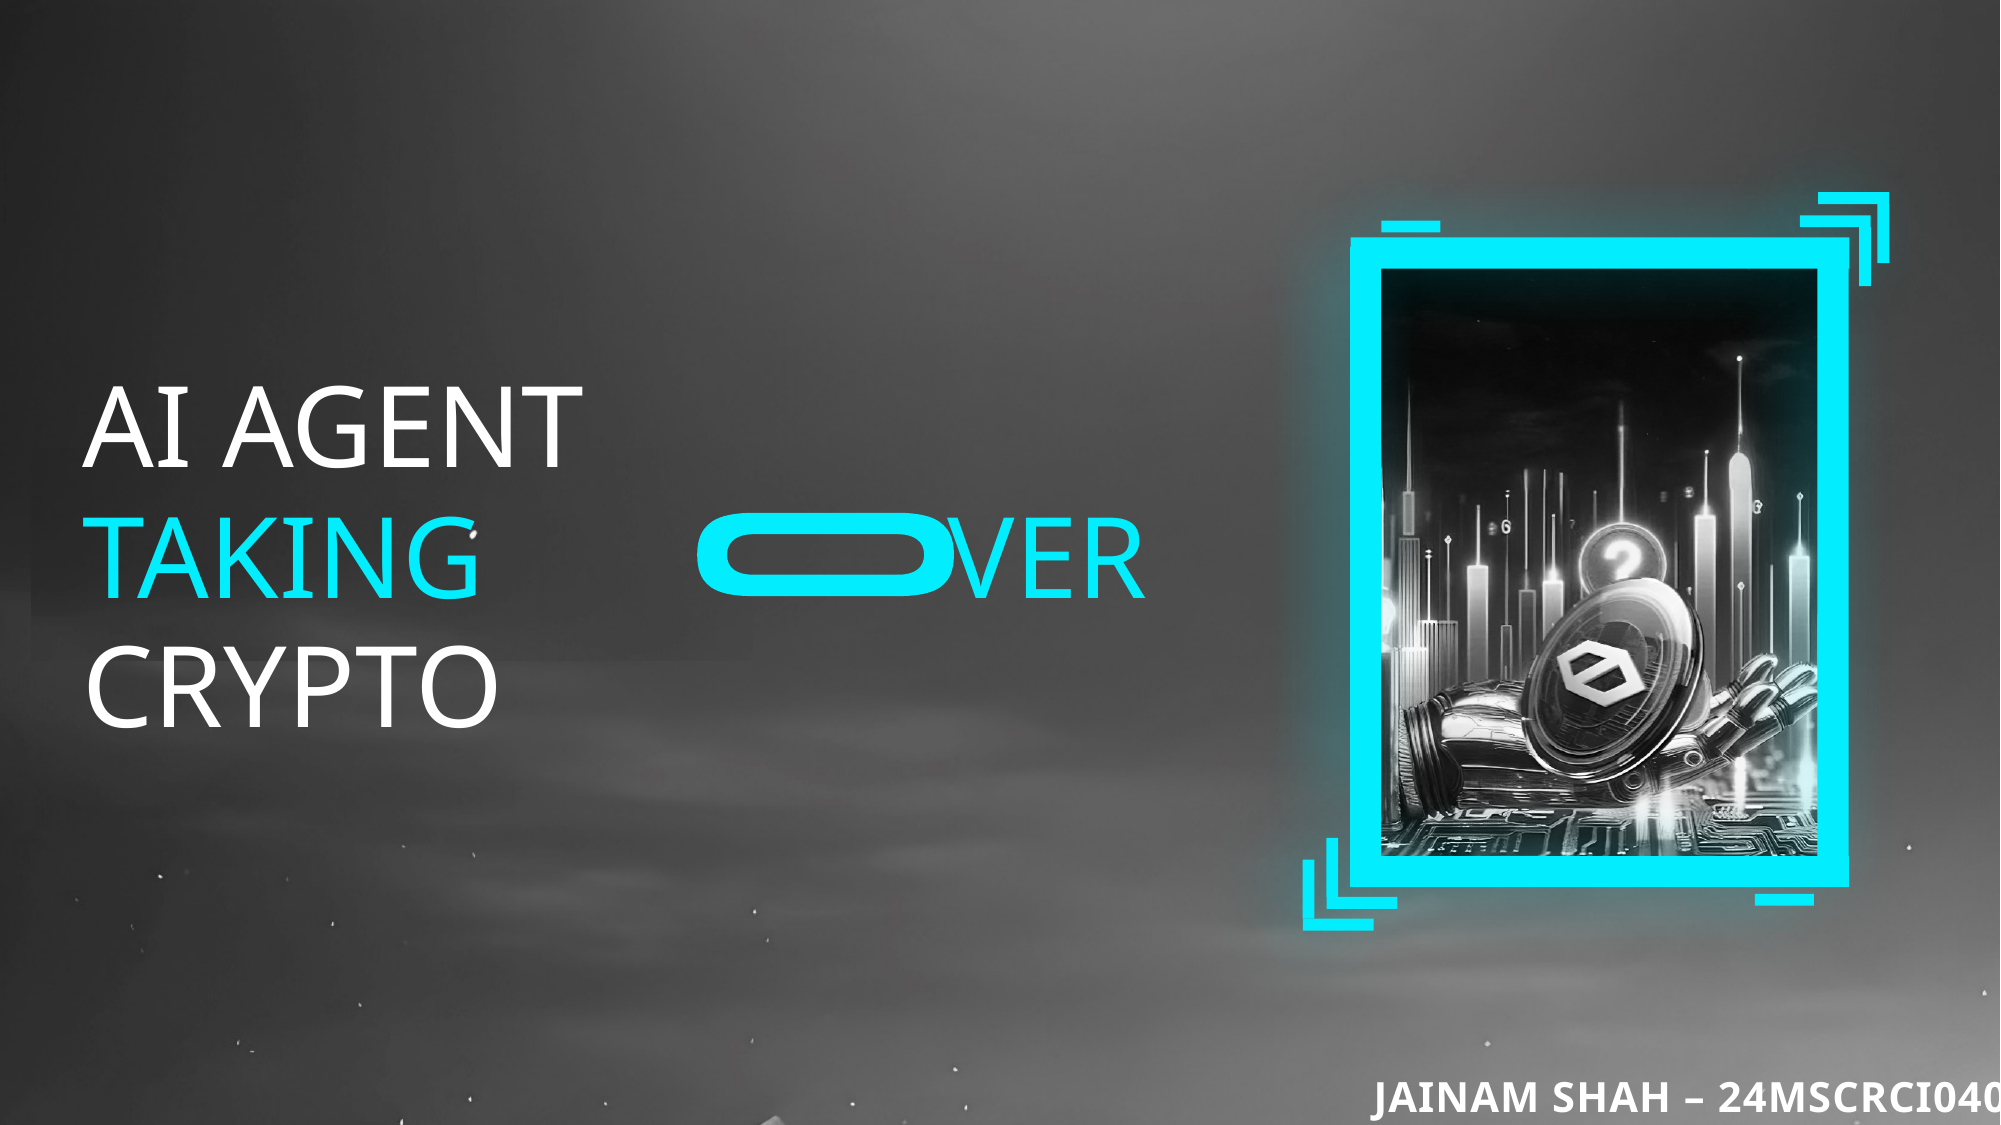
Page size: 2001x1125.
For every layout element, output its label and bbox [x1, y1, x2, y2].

text_box [67, 479, 753, 631]
text_box [1302, 859, 1374, 931]
text_box [753, 479, 1373, 631]
text_box [1818, 192, 1890, 264]
text_box [1826, 479, 2000, 631]
text_box [1799, 215, 1871, 287]
picture [0, 0, 2000, 1125]
text_box [1326, 837, 1398, 909]
